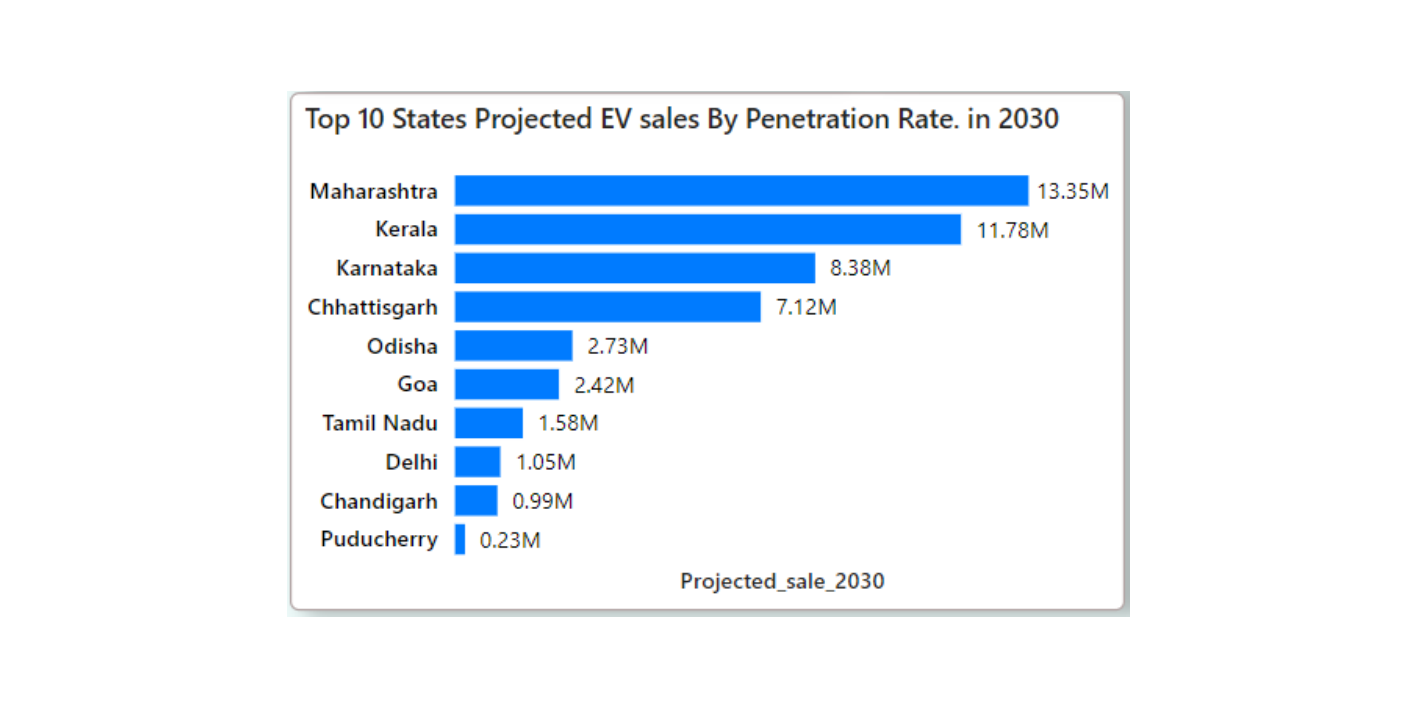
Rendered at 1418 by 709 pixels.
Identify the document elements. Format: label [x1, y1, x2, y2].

picture [287, 91, 1130, 617]
